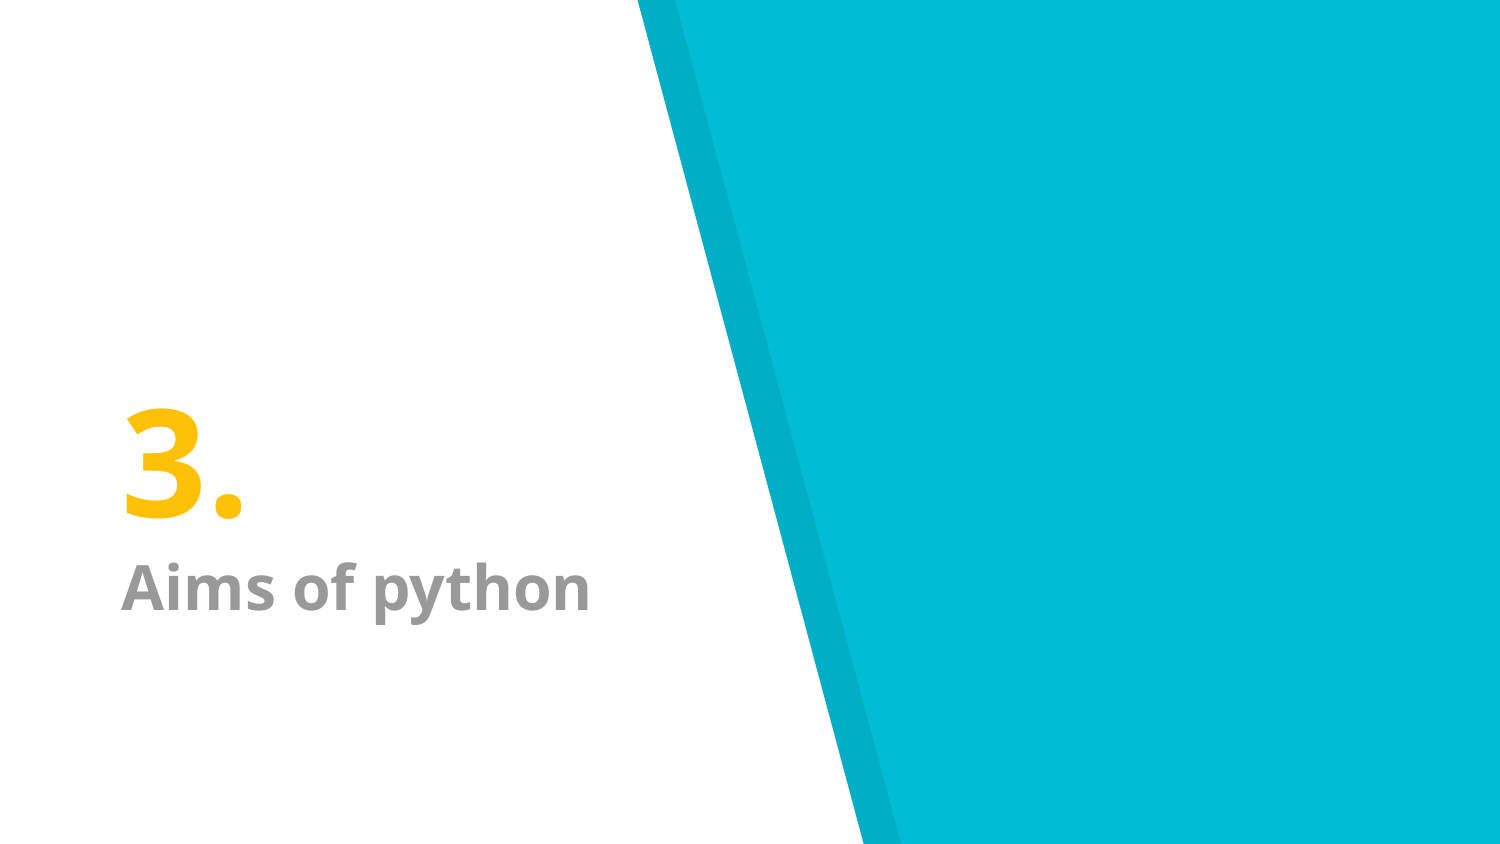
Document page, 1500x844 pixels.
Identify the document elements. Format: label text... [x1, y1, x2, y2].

title 3. Aims of python [106, 222, 685, 713]
